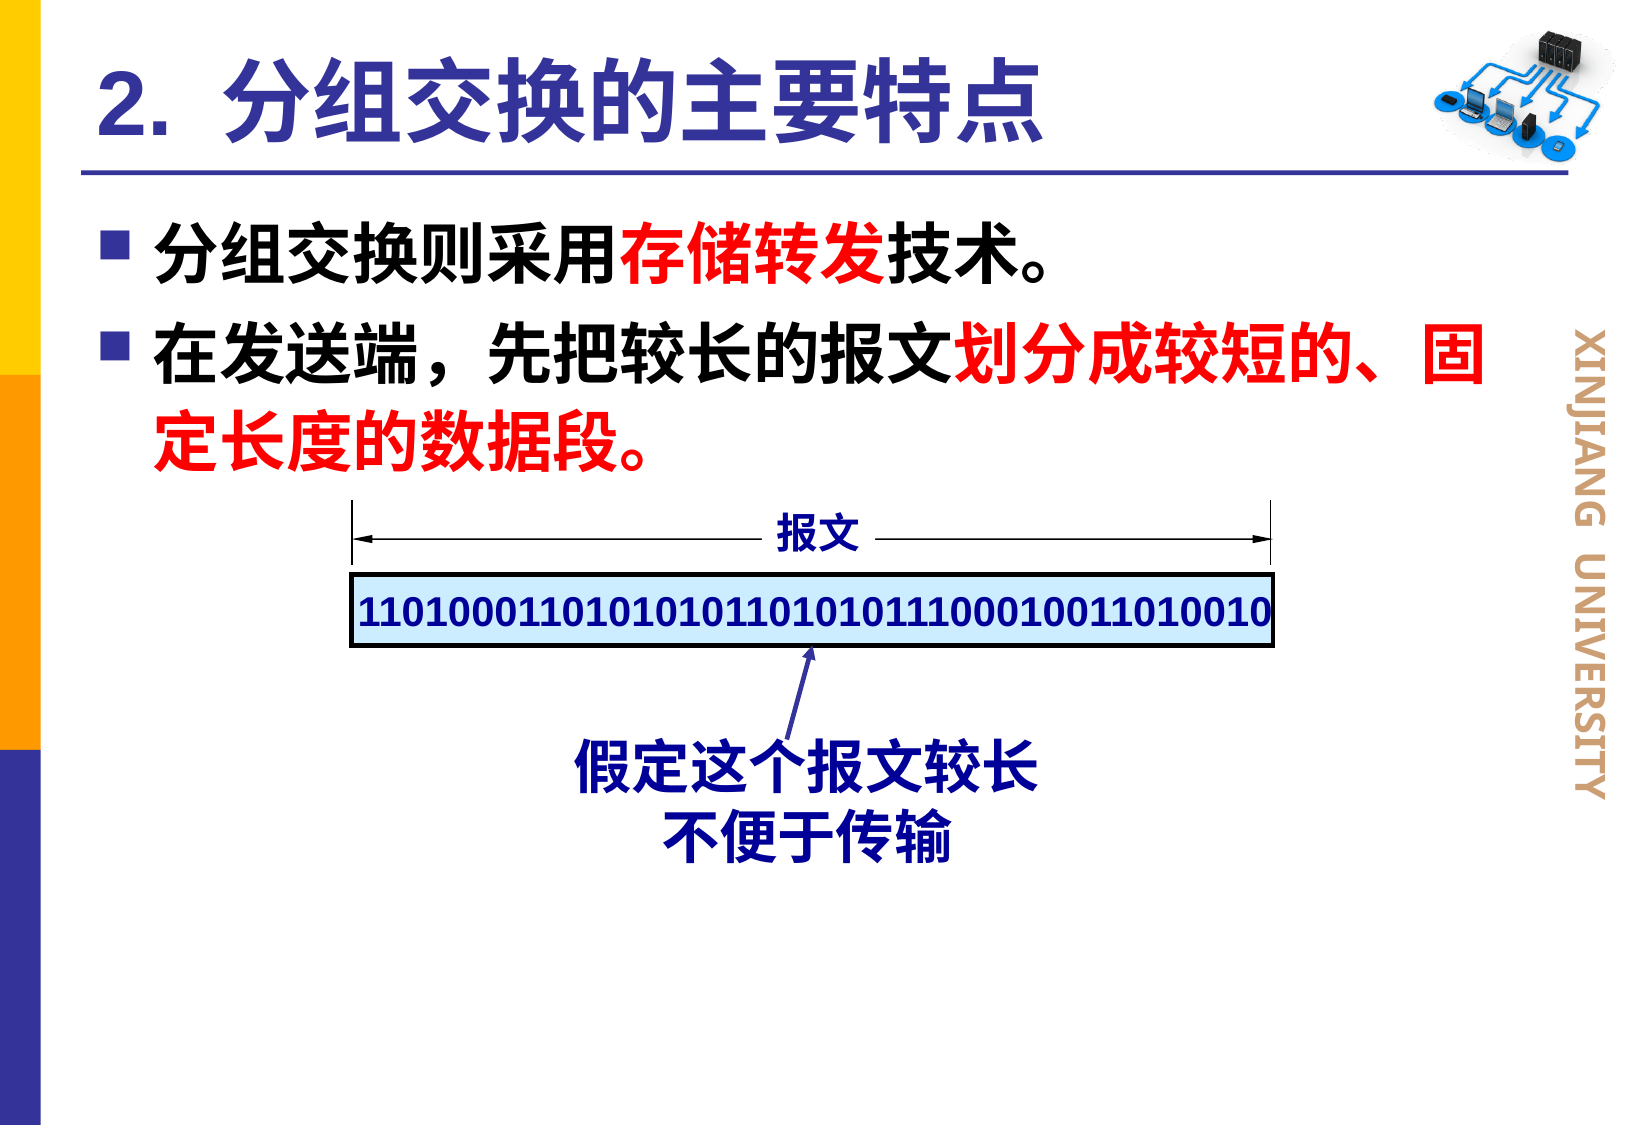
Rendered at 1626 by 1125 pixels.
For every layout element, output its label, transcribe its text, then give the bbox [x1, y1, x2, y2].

picture [1431, 30, 1616, 165]
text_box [338, 574, 1292, 646]
text_box [876, 534, 1266, 544]
list 分组交换则采用存储转发技术。 在发送端，先把较长的报文划分成较短的、固定长度的数据段。 [81, 196, 1569, 1006]
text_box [555, 644, 1058, 880]
text_box 报文 [761, 499, 876, 565]
title 2. 分组交换的主要特点 [81, 30, 1569, 161]
text_box [357, 534, 761, 544]
